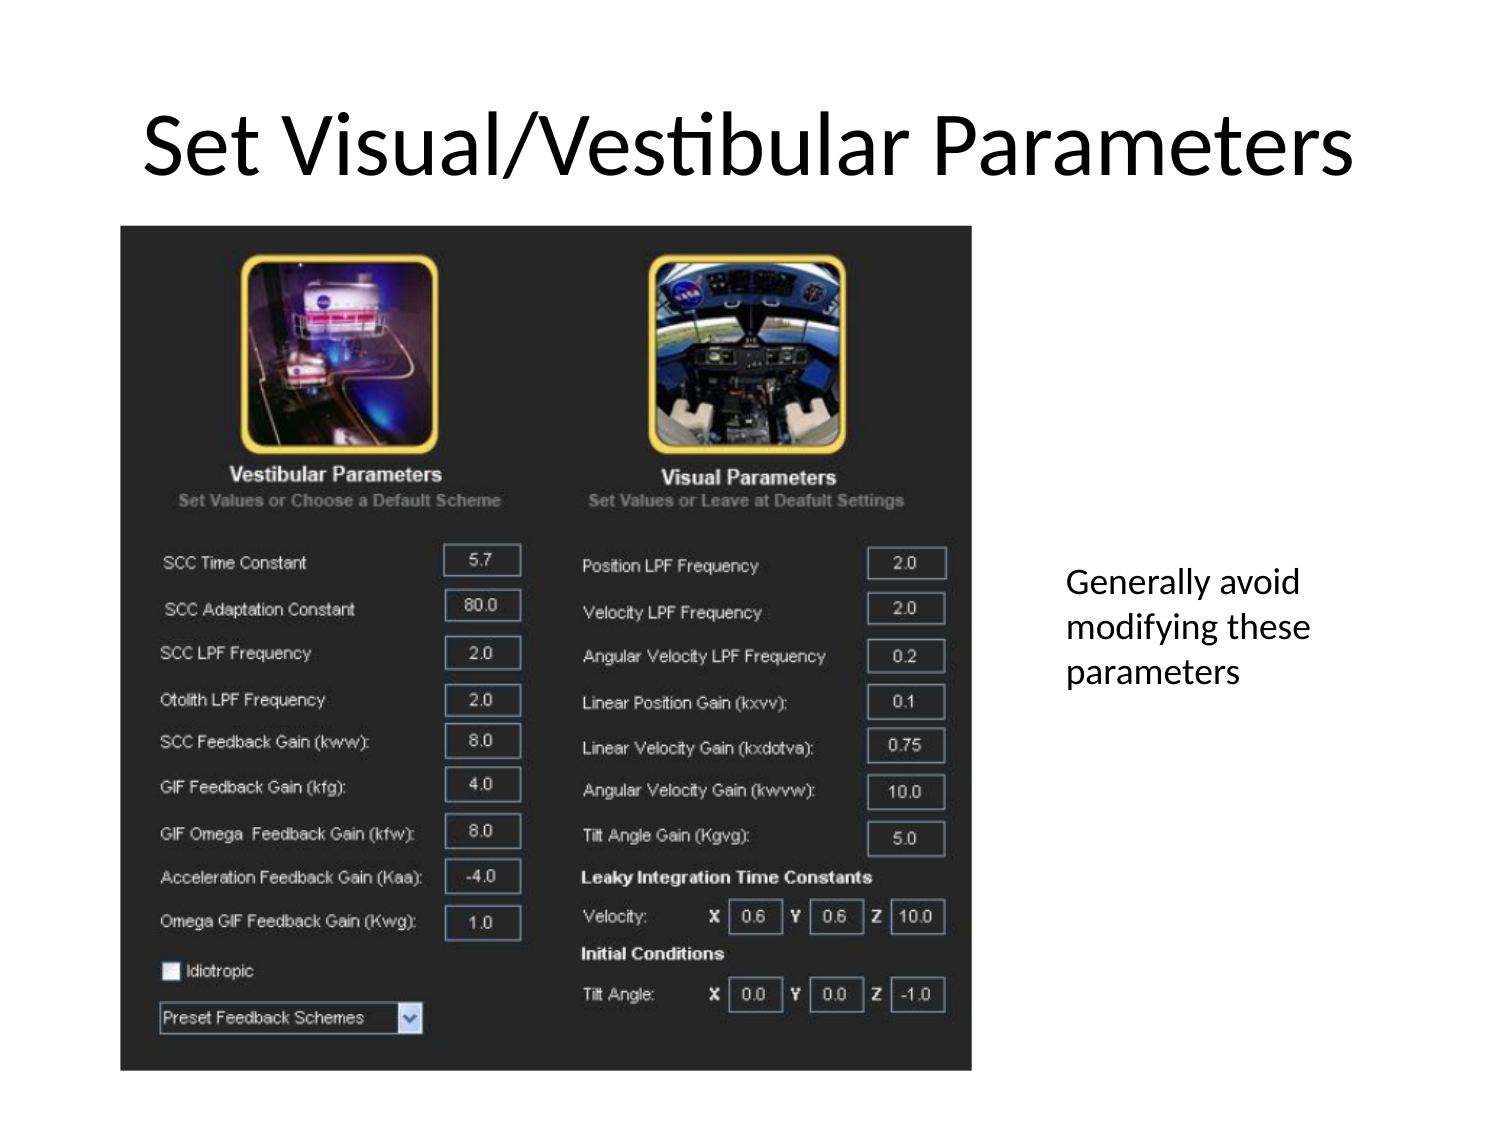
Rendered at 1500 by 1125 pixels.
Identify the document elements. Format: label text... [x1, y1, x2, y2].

title Set Visual/Vestibular Parameters [75, 45, 1425, 233]
picture [99, 212, 990, 1080]
text_box Generally avoid modifying these parameters [1051, 549, 1414, 700]
